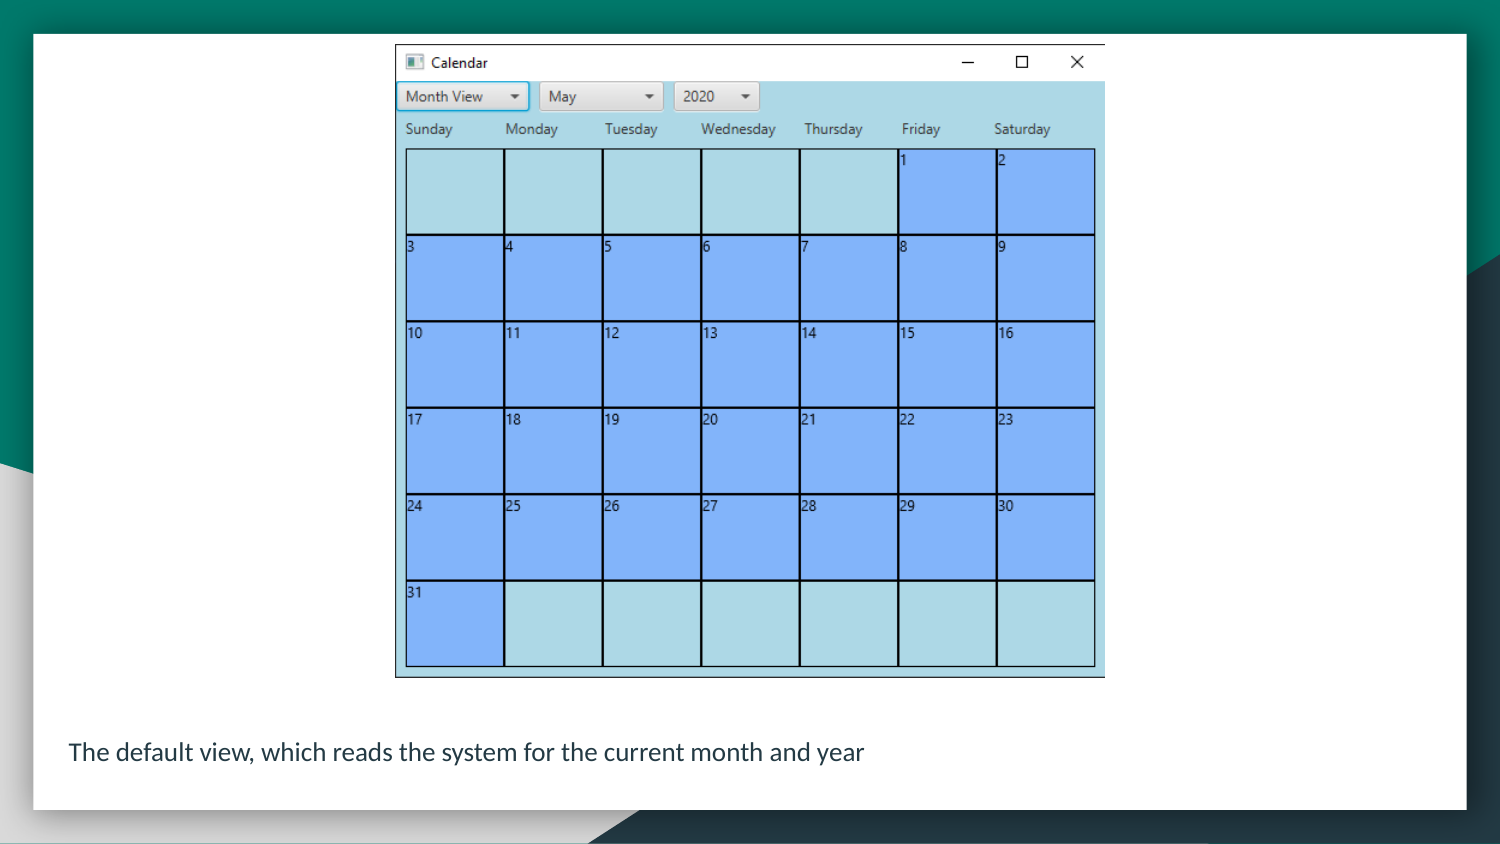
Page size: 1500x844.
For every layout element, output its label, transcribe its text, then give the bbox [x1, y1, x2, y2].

list The default view, which reads the system for the current month and year [53, 682, 1271, 783]
picture [395, 44, 1105, 679]
